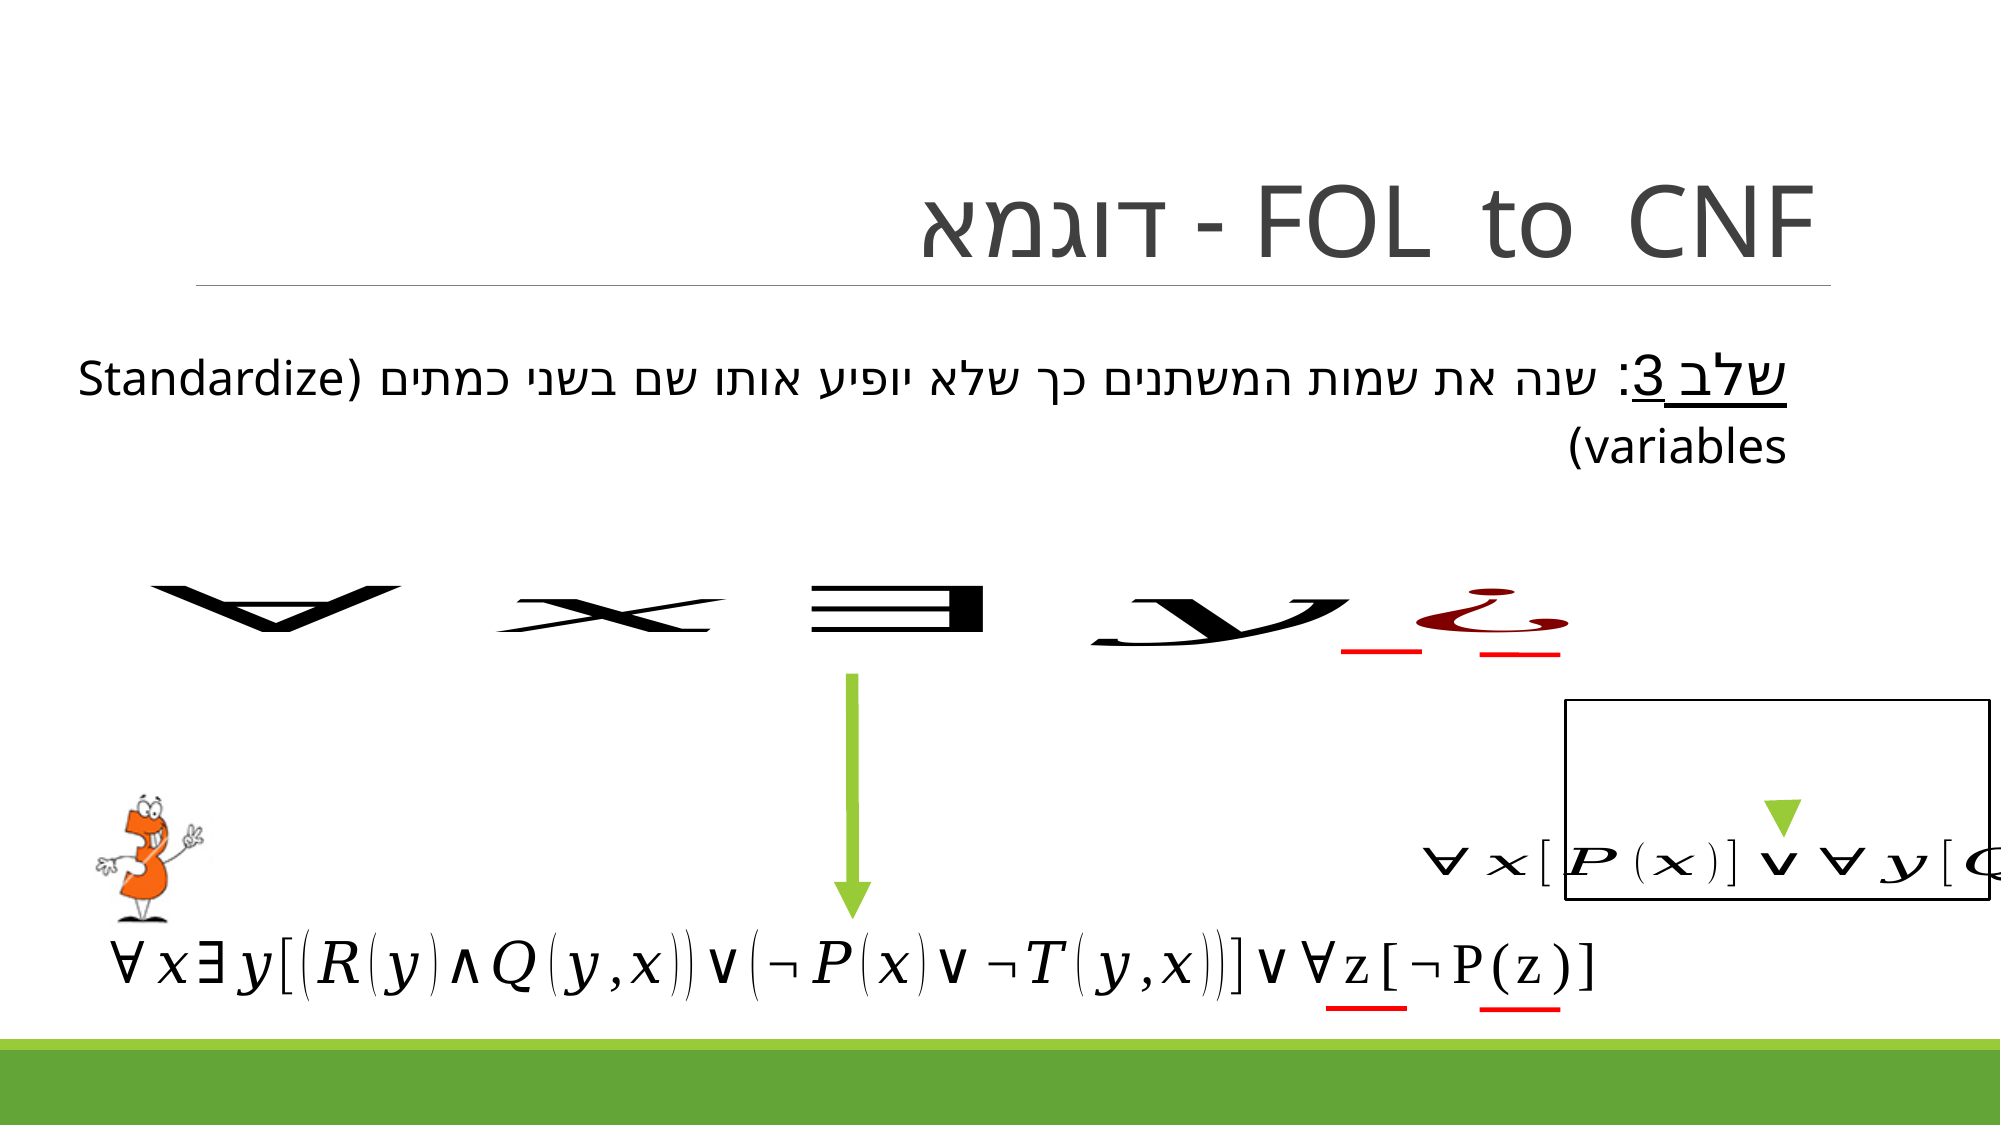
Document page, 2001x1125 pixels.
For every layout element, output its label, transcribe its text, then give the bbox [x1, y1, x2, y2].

title FOL to CNF - דוגמא [180, 47, 1830, 285]
text_box [1564, 699, 1991, 901]
picture [90, 776, 214, 943]
text_box שלב 3: שנה את שמות המשתנים כך שלא יופיע אותו שם בשני כמתים (Standardize variables) [0, 319, 1878, 642]
